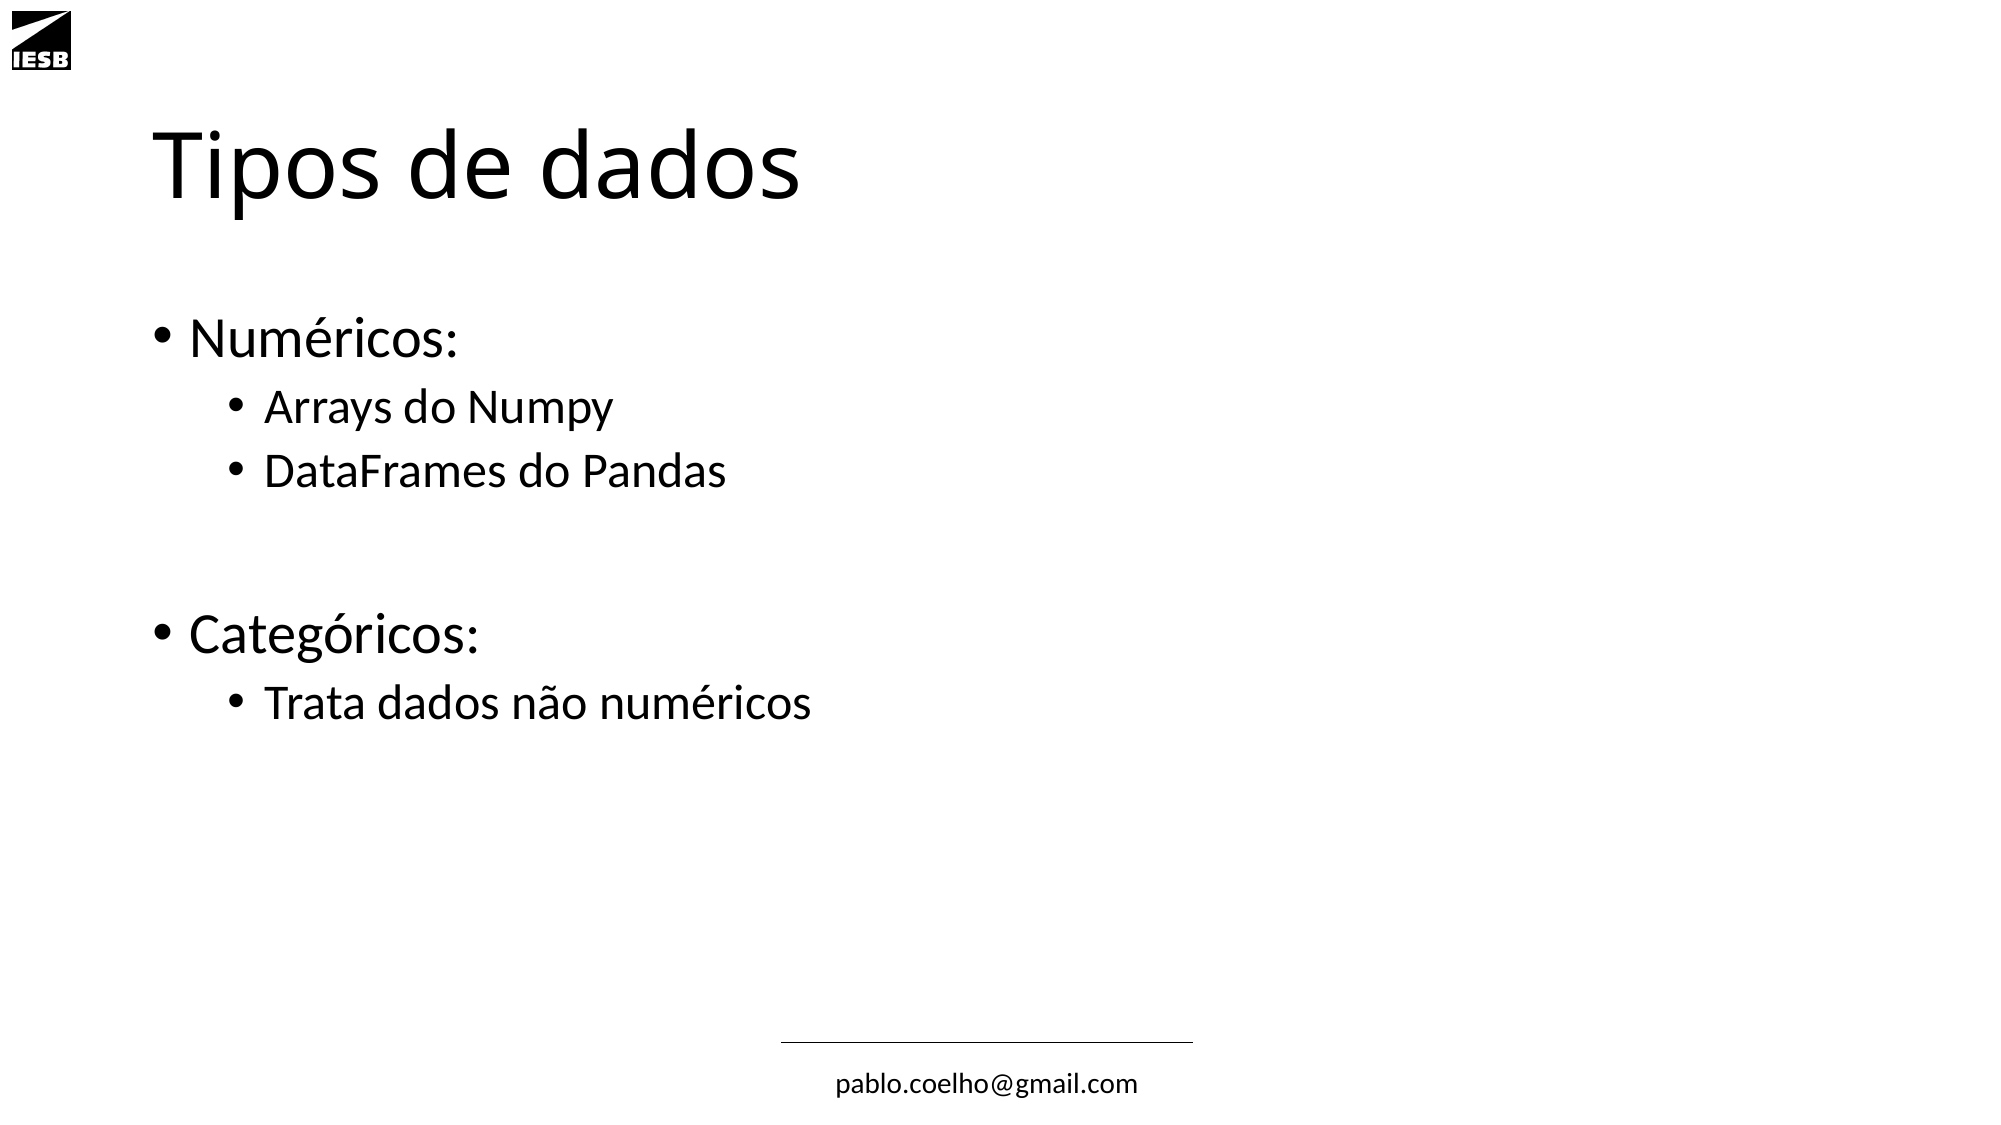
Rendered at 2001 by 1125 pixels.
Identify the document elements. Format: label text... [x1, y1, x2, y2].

title Tipos de dados [137, 59, 1863, 278]
list Numéricos: Arrays do Numpy DataFrames do Pandas Categóricos: Trata dados não numéricos [137, 299, 1863, 1014]
